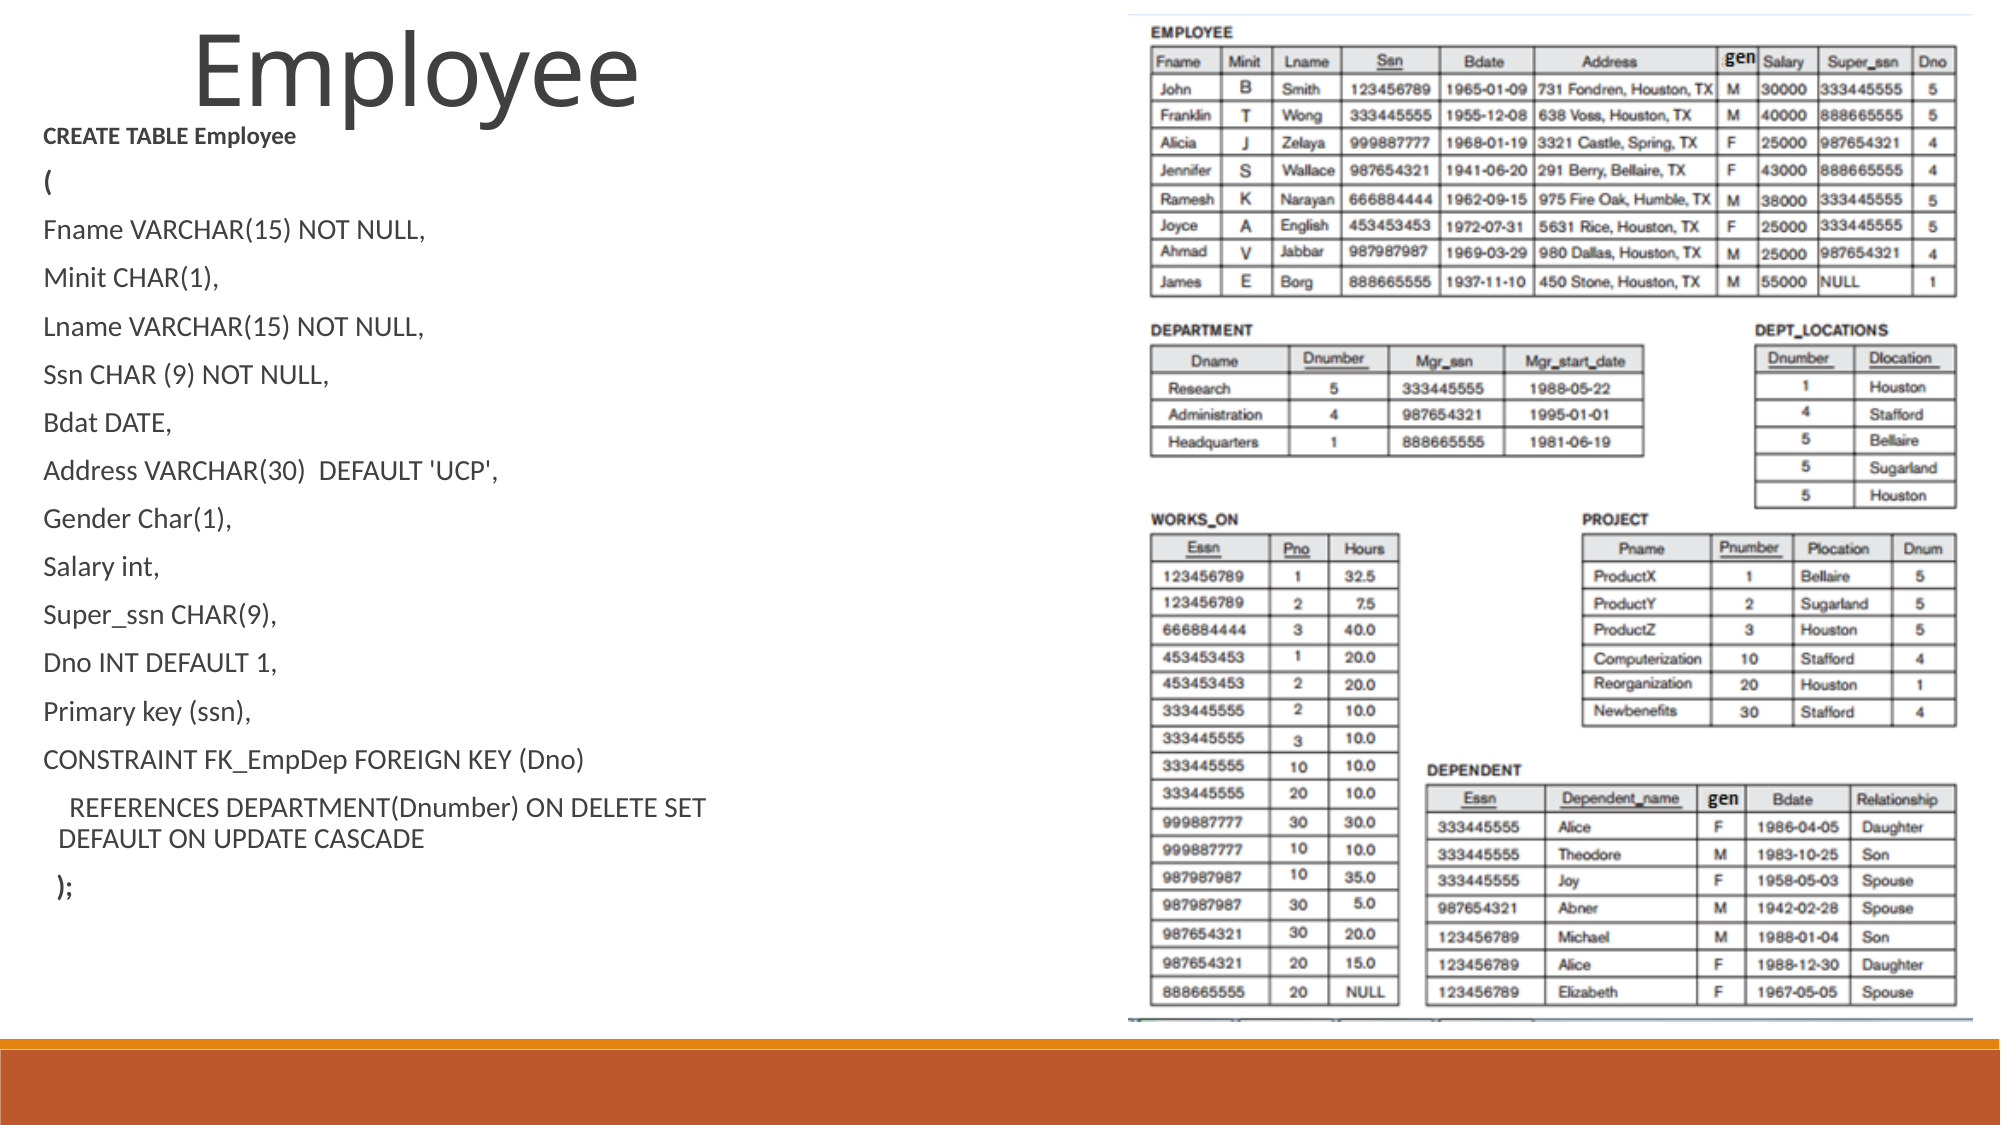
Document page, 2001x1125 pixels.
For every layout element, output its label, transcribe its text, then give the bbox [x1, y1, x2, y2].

title Employee [175, 0, 1826, 134]
list CREATE TABLE Employee ( Fname VARCHAR(15) NOT NULL, Minit CHAR(1), Lname VARCHAR(15) NOT NULL, Ssn CHAR (9) NOT NULL, Bdat DATE, Address VARCHAR(30) DEFAULT 'UCP', Gender Char(1), Salary int, Super_ssn CHAR(9), Dno INT DEFAULT 1, Primary key (ssn), CONSTRAINT FK_EmpDep FOREIGN KEY (Dno) REFERENCES DEPARTMENT(Dnumber) ON DELETE SET DEFAULT ON UPDATE CASCADE ); [28, 115, 831, 996]
picture [1127, 14, 1974, 1022]
